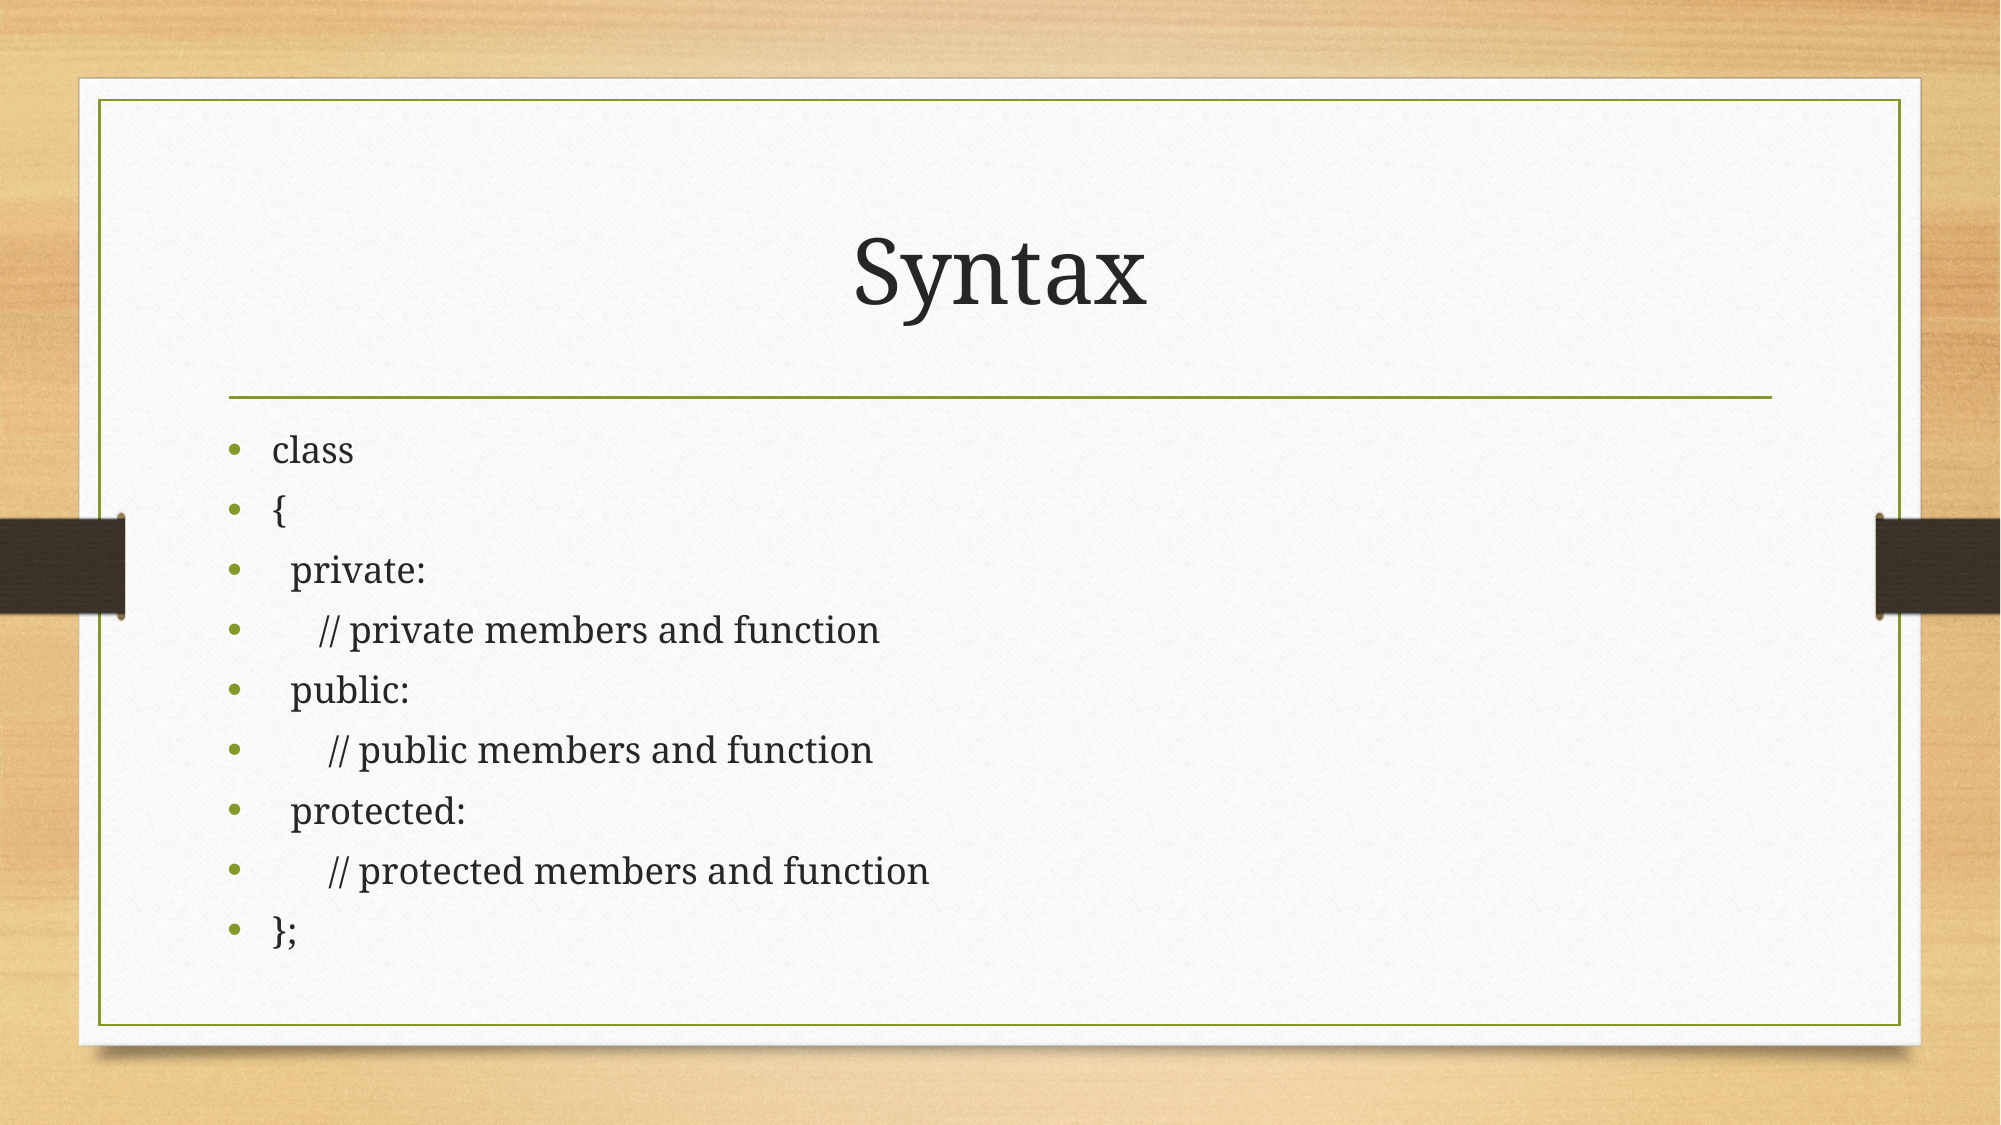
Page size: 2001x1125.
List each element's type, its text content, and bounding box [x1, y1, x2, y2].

title Syntax [212, 161, 1788, 375]
list class { private: // private members and function public: // public members and function protected: // protected members and function }; [212, 419, 1788, 964]
picture [0, 0, 2001, 1125]
